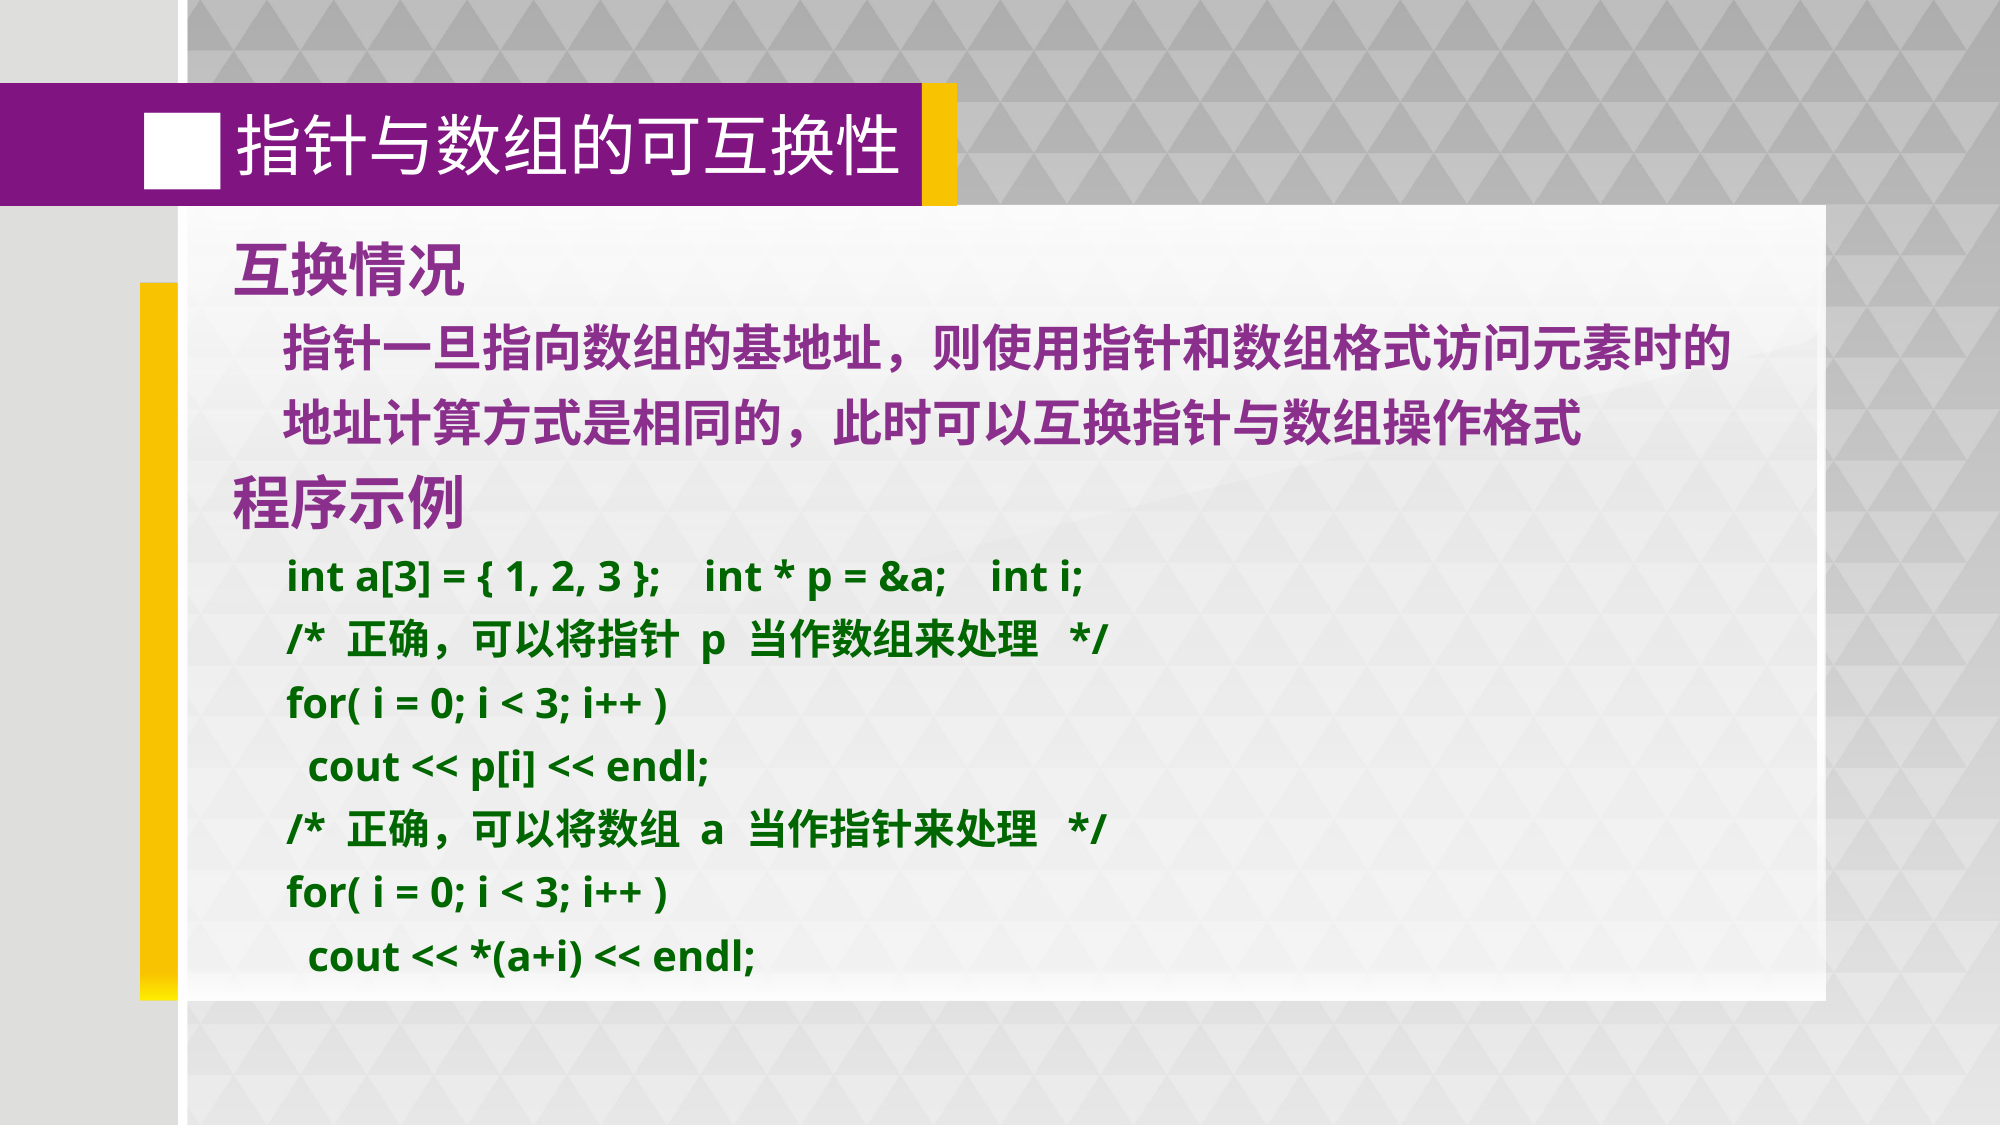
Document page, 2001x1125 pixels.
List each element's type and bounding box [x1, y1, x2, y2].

picture [0, 0, 2000, 1125]
text_box [120, 69, 921, 206]
